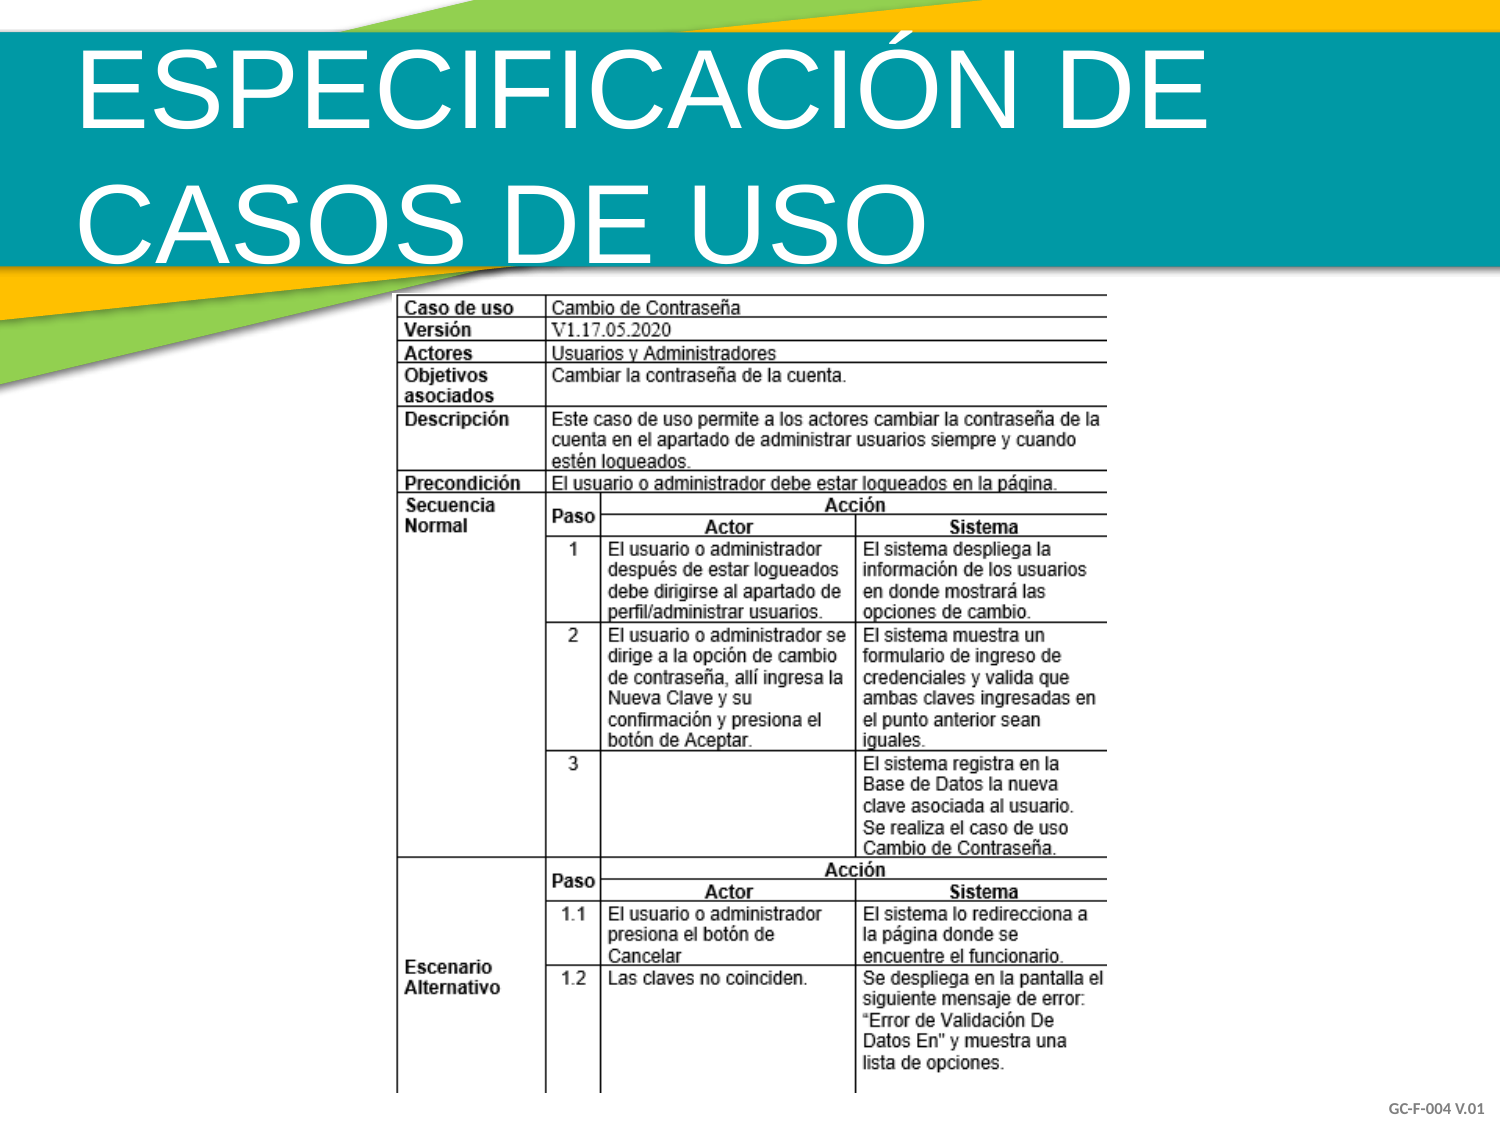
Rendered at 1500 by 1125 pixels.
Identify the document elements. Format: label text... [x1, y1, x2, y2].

picture [392, 293, 1108, 1093]
text_box ESPECIFICACIÓN DE CASOS DE USO [59, 53, 1500, 250]
text_box [0, 0, 1500, 1125]
